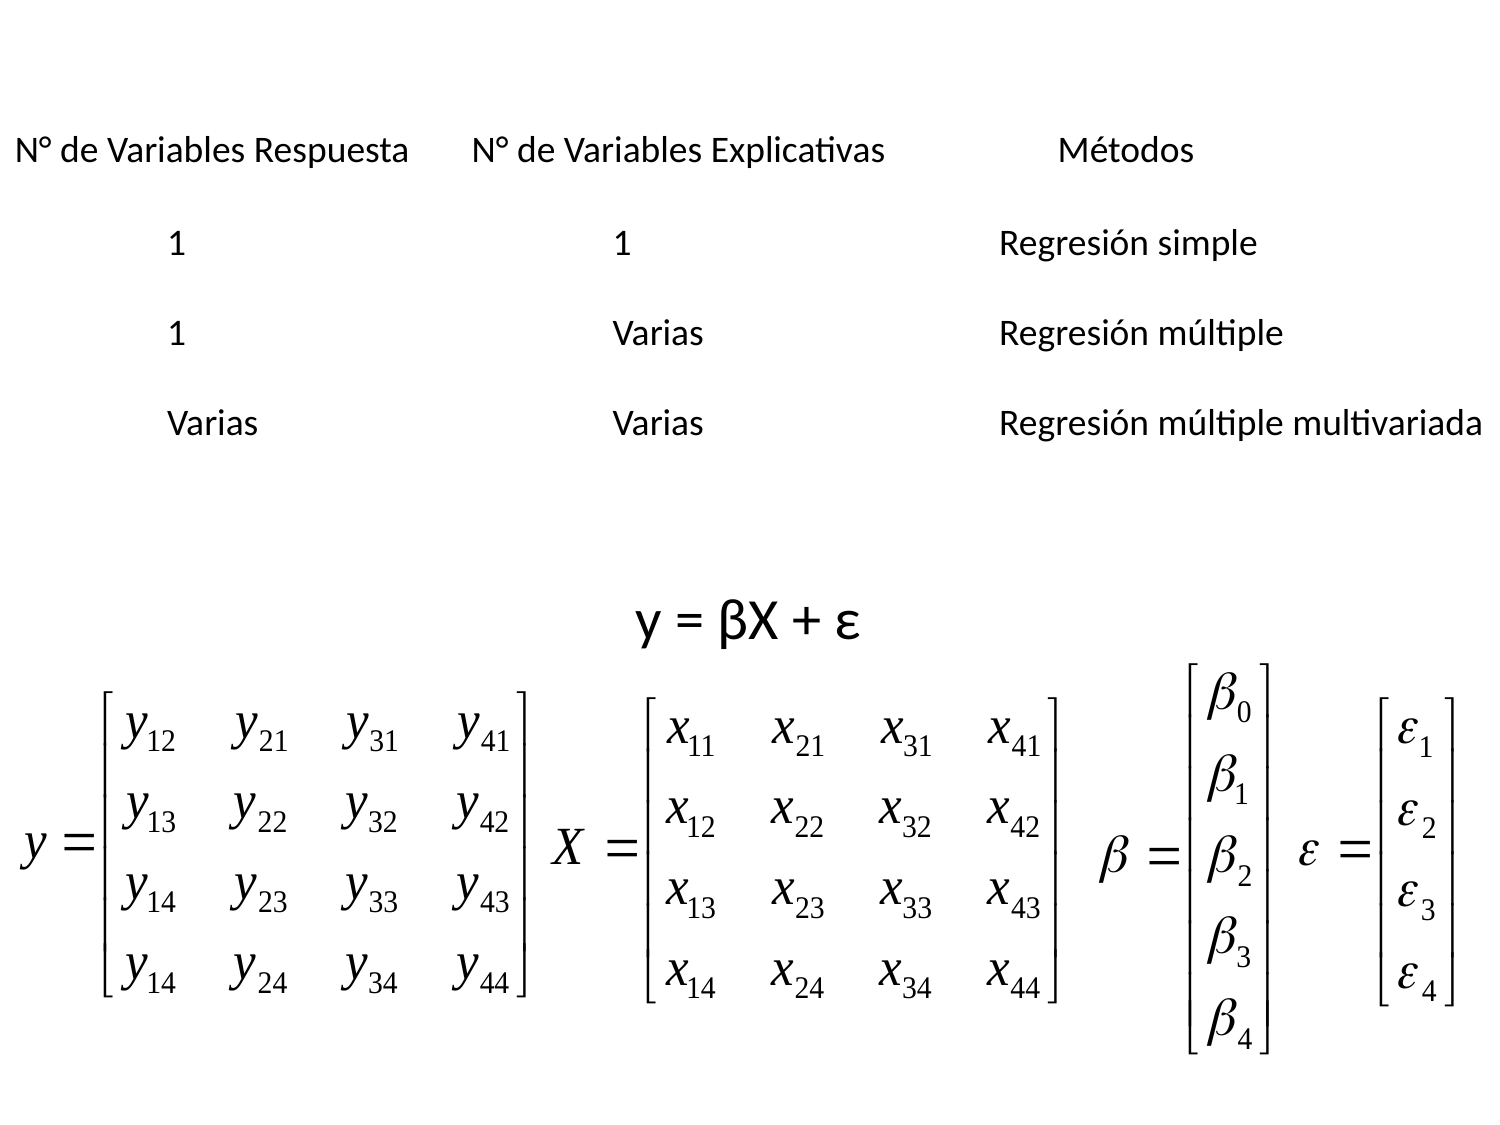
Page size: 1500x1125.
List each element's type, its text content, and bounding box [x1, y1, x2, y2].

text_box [11, 679, 546, 1012]
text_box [0, 116, 1290, 179]
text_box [152, 210, 1500, 454]
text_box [1289, 686, 1473, 1018]
text_box y = βX + ε [621, 574, 926, 659]
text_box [548, 684, 1075, 1017]
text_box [1089, 652, 1290, 1066]
